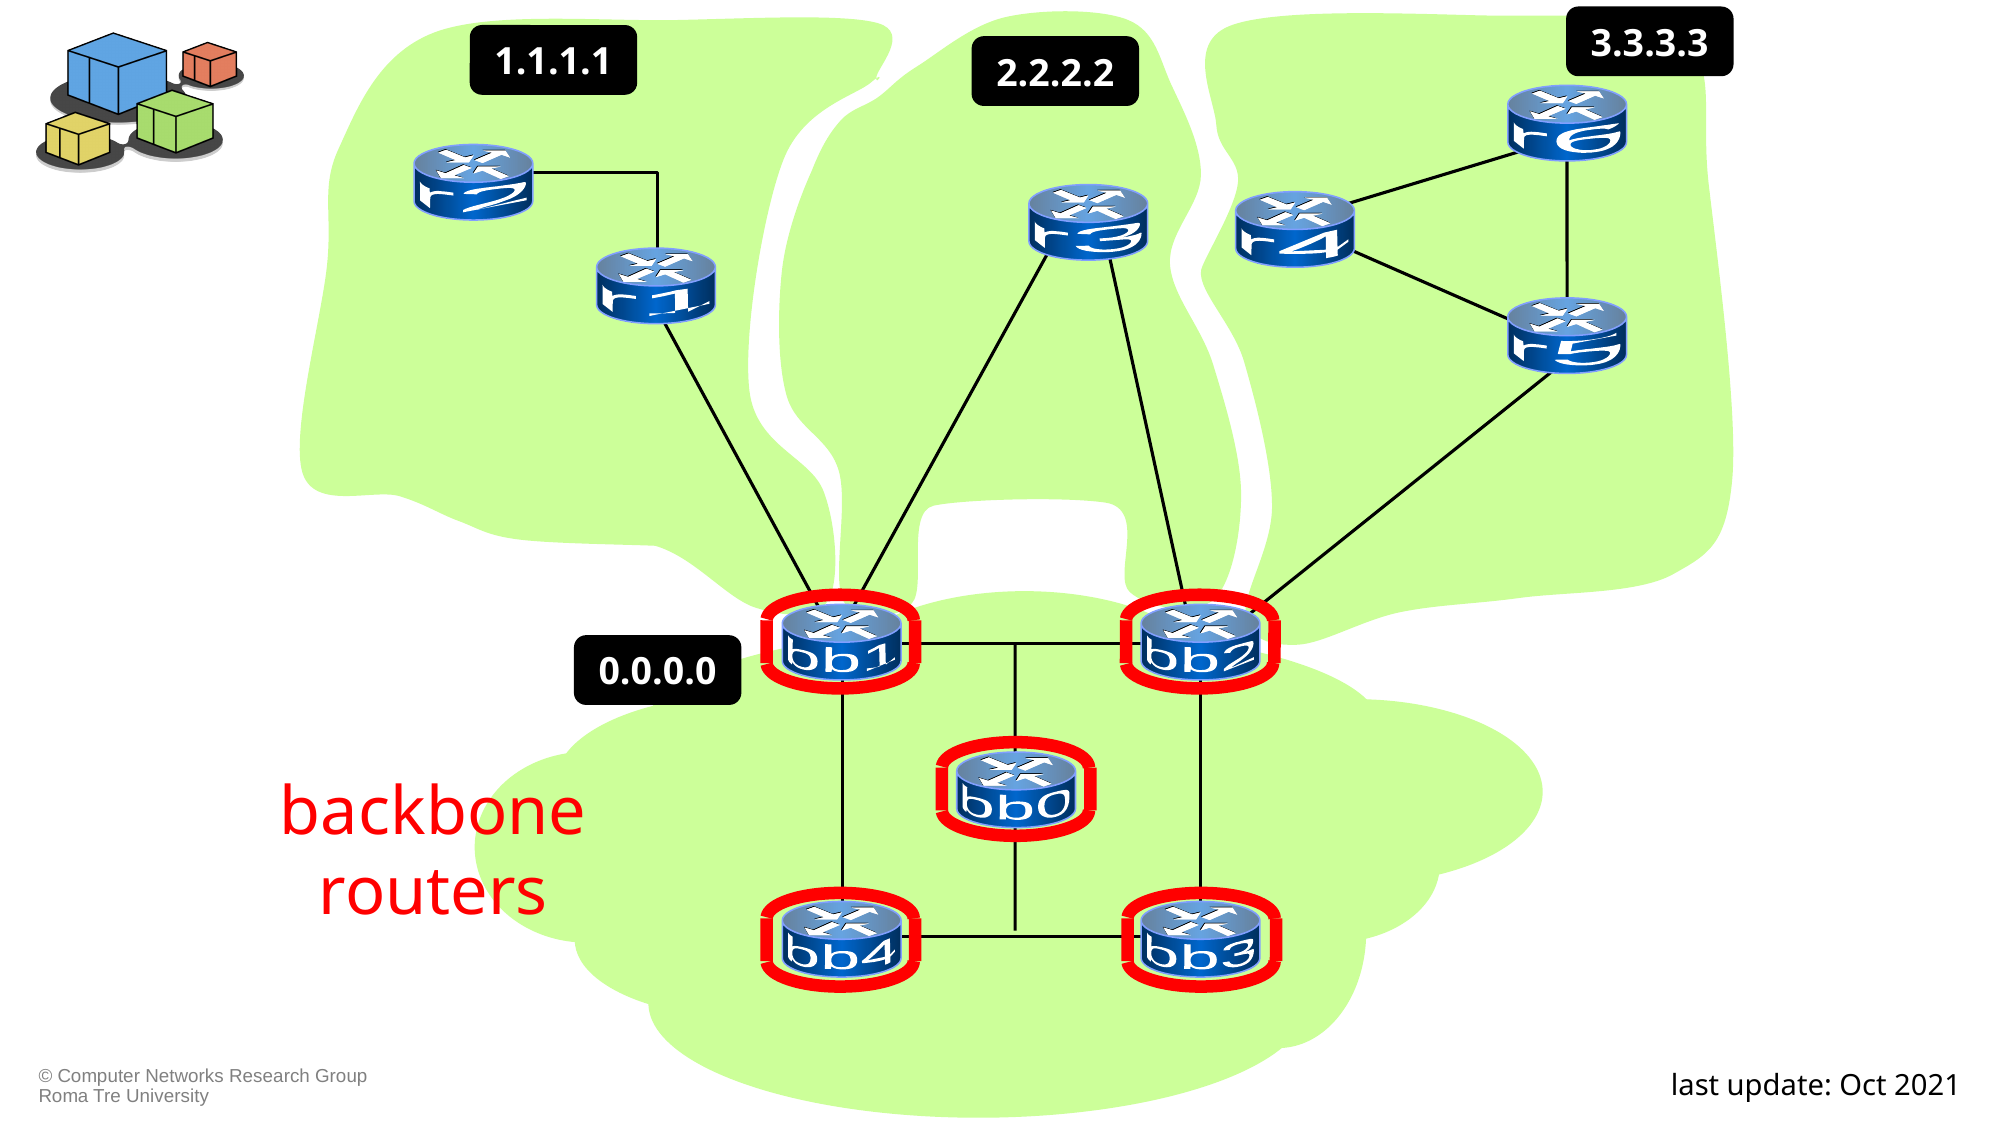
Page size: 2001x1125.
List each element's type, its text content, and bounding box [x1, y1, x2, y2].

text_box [1235, 191, 1355, 268]
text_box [596, 247, 716, 324]
text_box 3.3.3.3 [1566, 7, 1733, 76]
text_box [537, 172, 658, 249]
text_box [1127, 892, 1277, 987]
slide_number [1547, 1058, 1977, 1114]
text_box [1125, 594, 1275, 689]
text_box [766, 594, 916, 689]
text_box [1200, 13, 1734, 596]
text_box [766, 892, 916, 987]
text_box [474, 590, 1543, 1118]
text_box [413, 144, 534, 221]
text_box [1028, 184, 1148, 261]
text_box 1.1.1.1 [470, 25, 637, 95]
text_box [941, 741, 1091, 837]
text_box backbone routers [265, 760, 469, 936]
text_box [1507, 297, 1627, 374]
text_box [299, 17, 893, 589]
picture [36, 32, 244, 173]
text_box 2.2.2.2 [972, 36, 1139, 106]
text_box [779, 11, 1242, 589]
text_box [1507, 85, 1627, 162]
